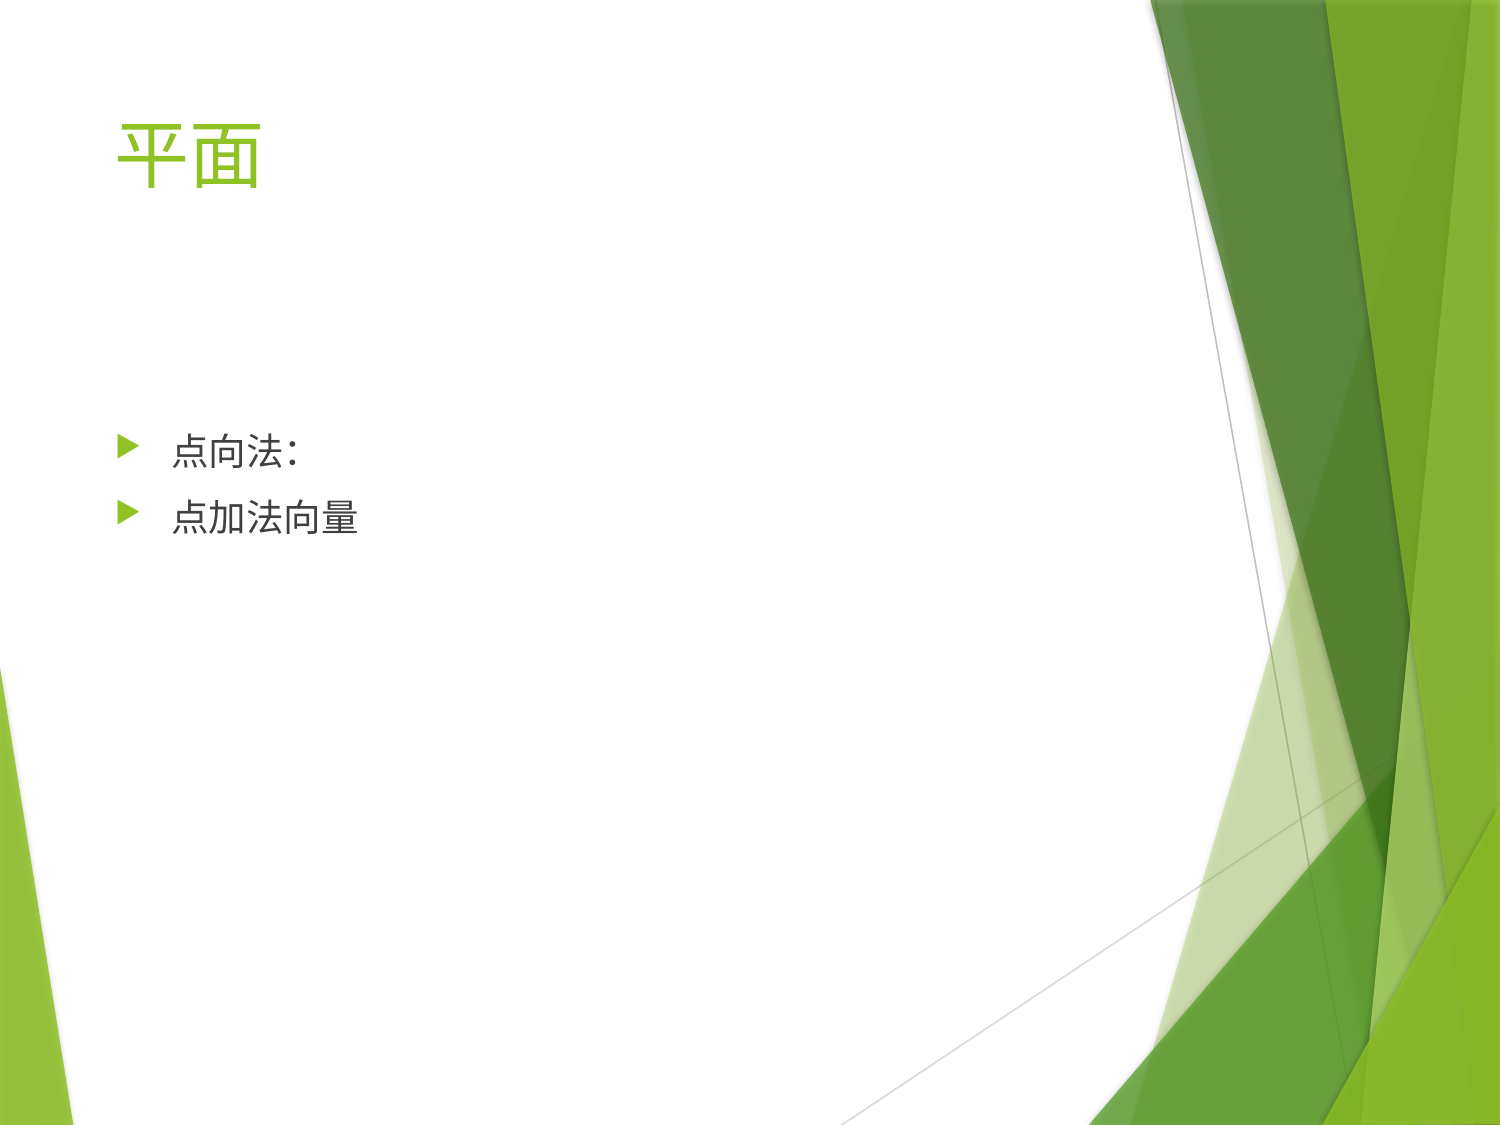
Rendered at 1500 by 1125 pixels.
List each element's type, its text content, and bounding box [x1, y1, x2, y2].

title 平面 [99, 99, 1142, 317]
